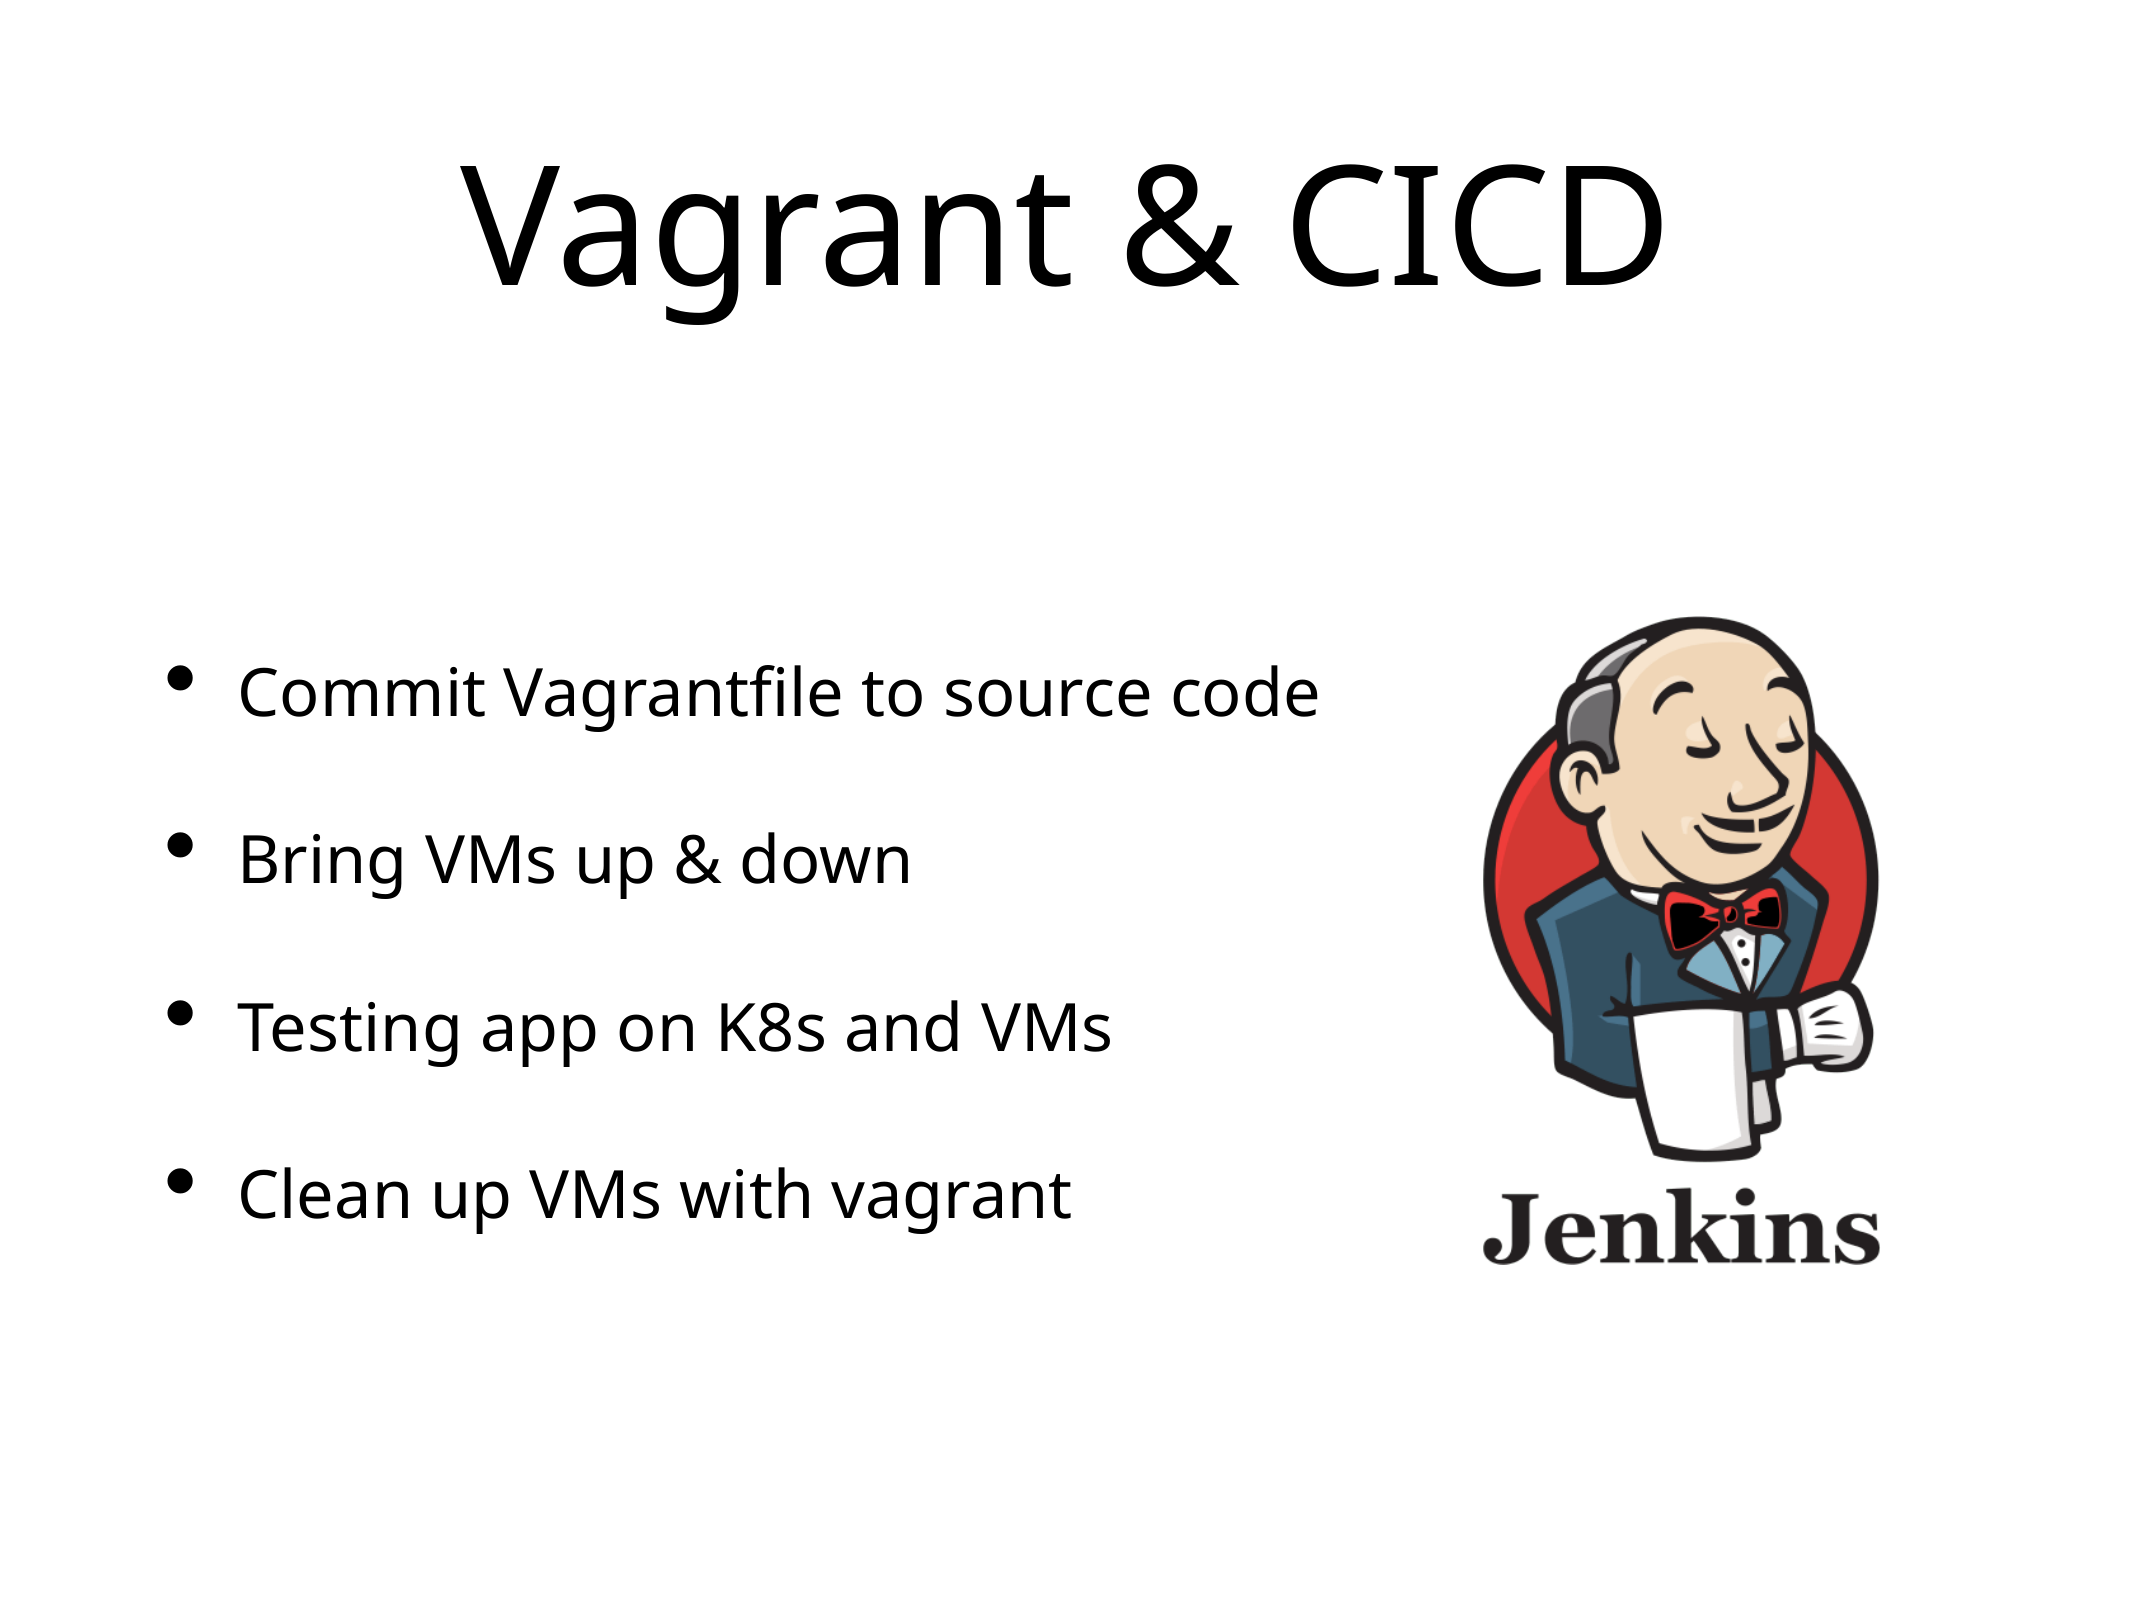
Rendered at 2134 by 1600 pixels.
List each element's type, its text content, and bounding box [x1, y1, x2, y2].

title Vagrant & CICD [155, 41, 1978, 397]
picture [1482, 616, 1881, 1265]
list Commit Vagrantfile to source code Bring VMs up & down Testing app on K8s and VMs Clean up VMs with vagrant [155, 424, 1978, 1457]
